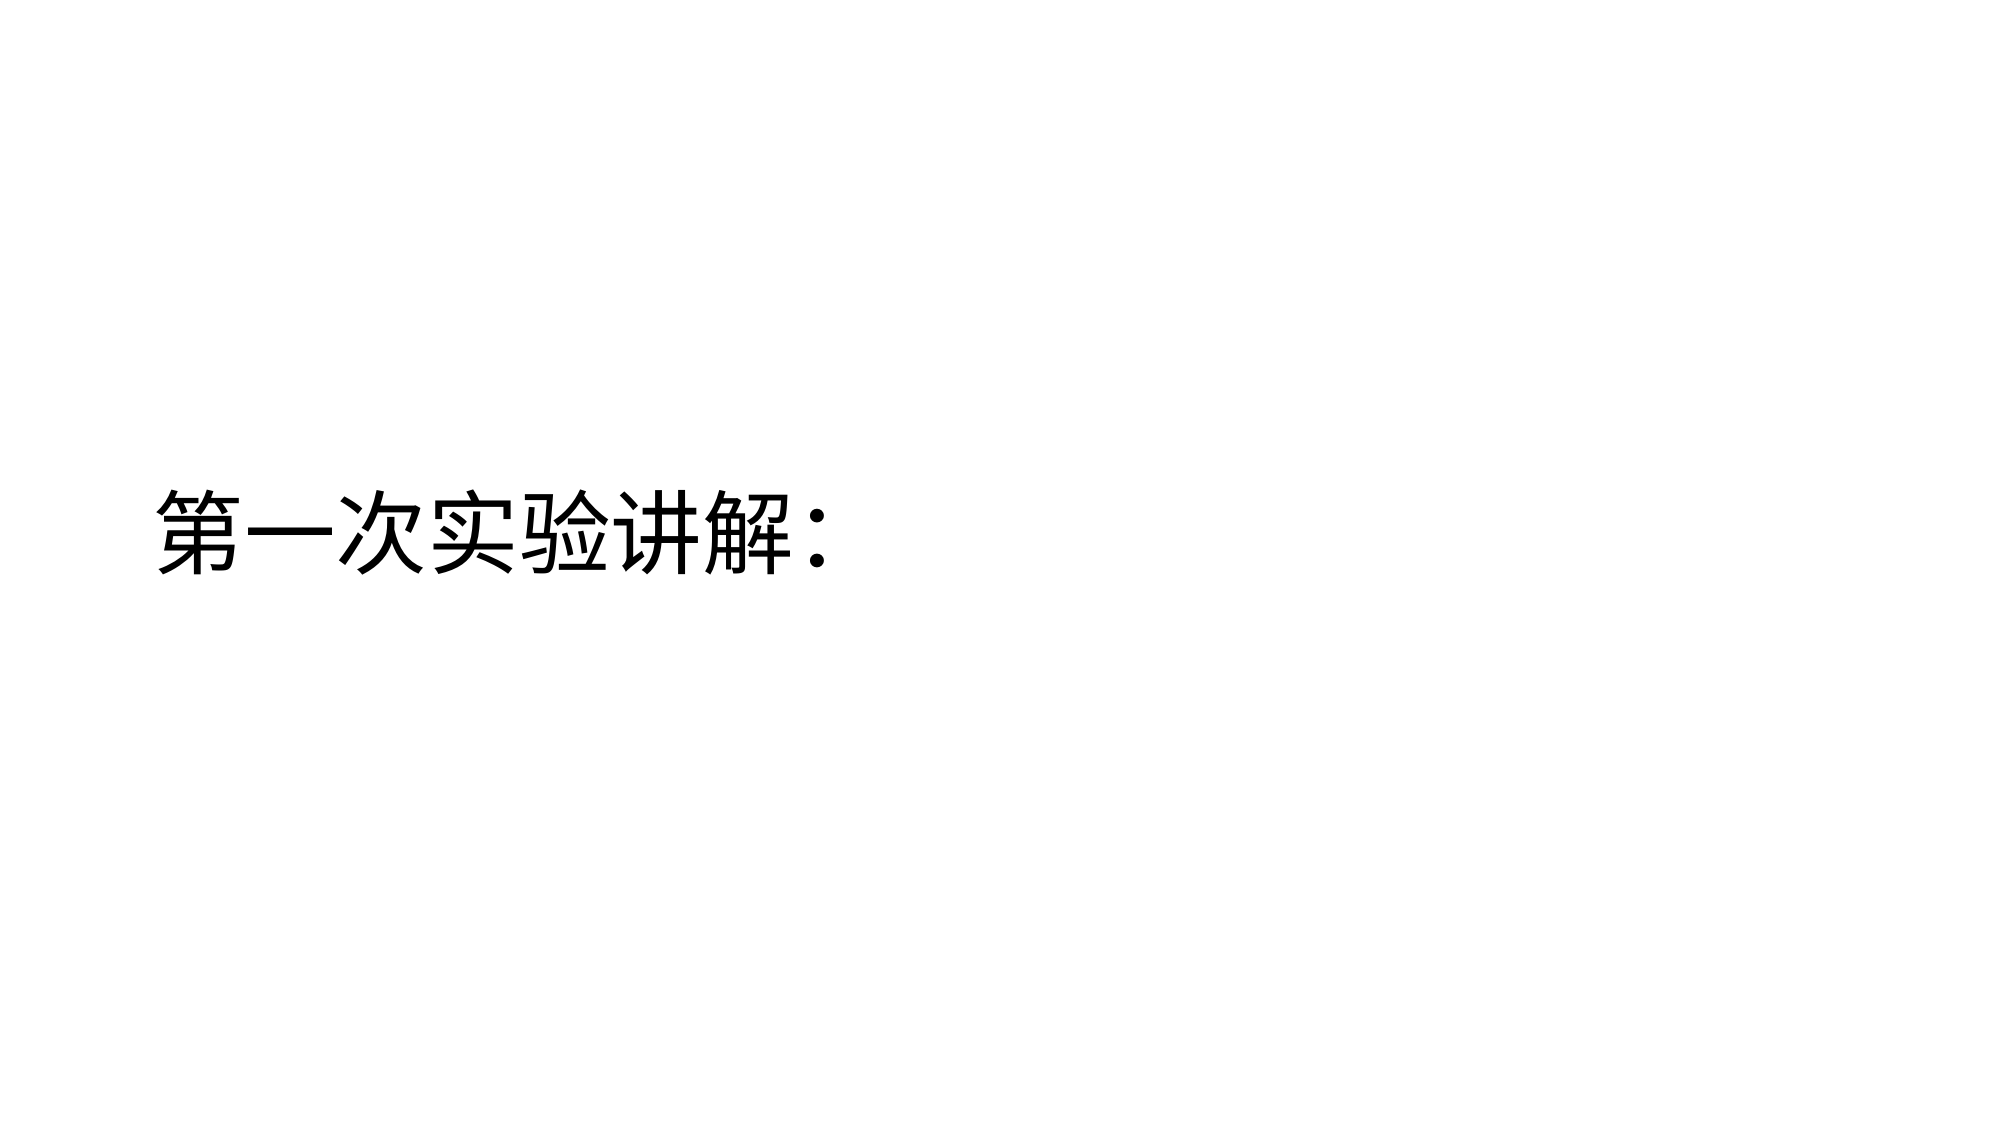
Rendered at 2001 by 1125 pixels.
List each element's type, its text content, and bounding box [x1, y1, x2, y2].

title 第一次实验讲解： [137, 429, 1863, 647]
